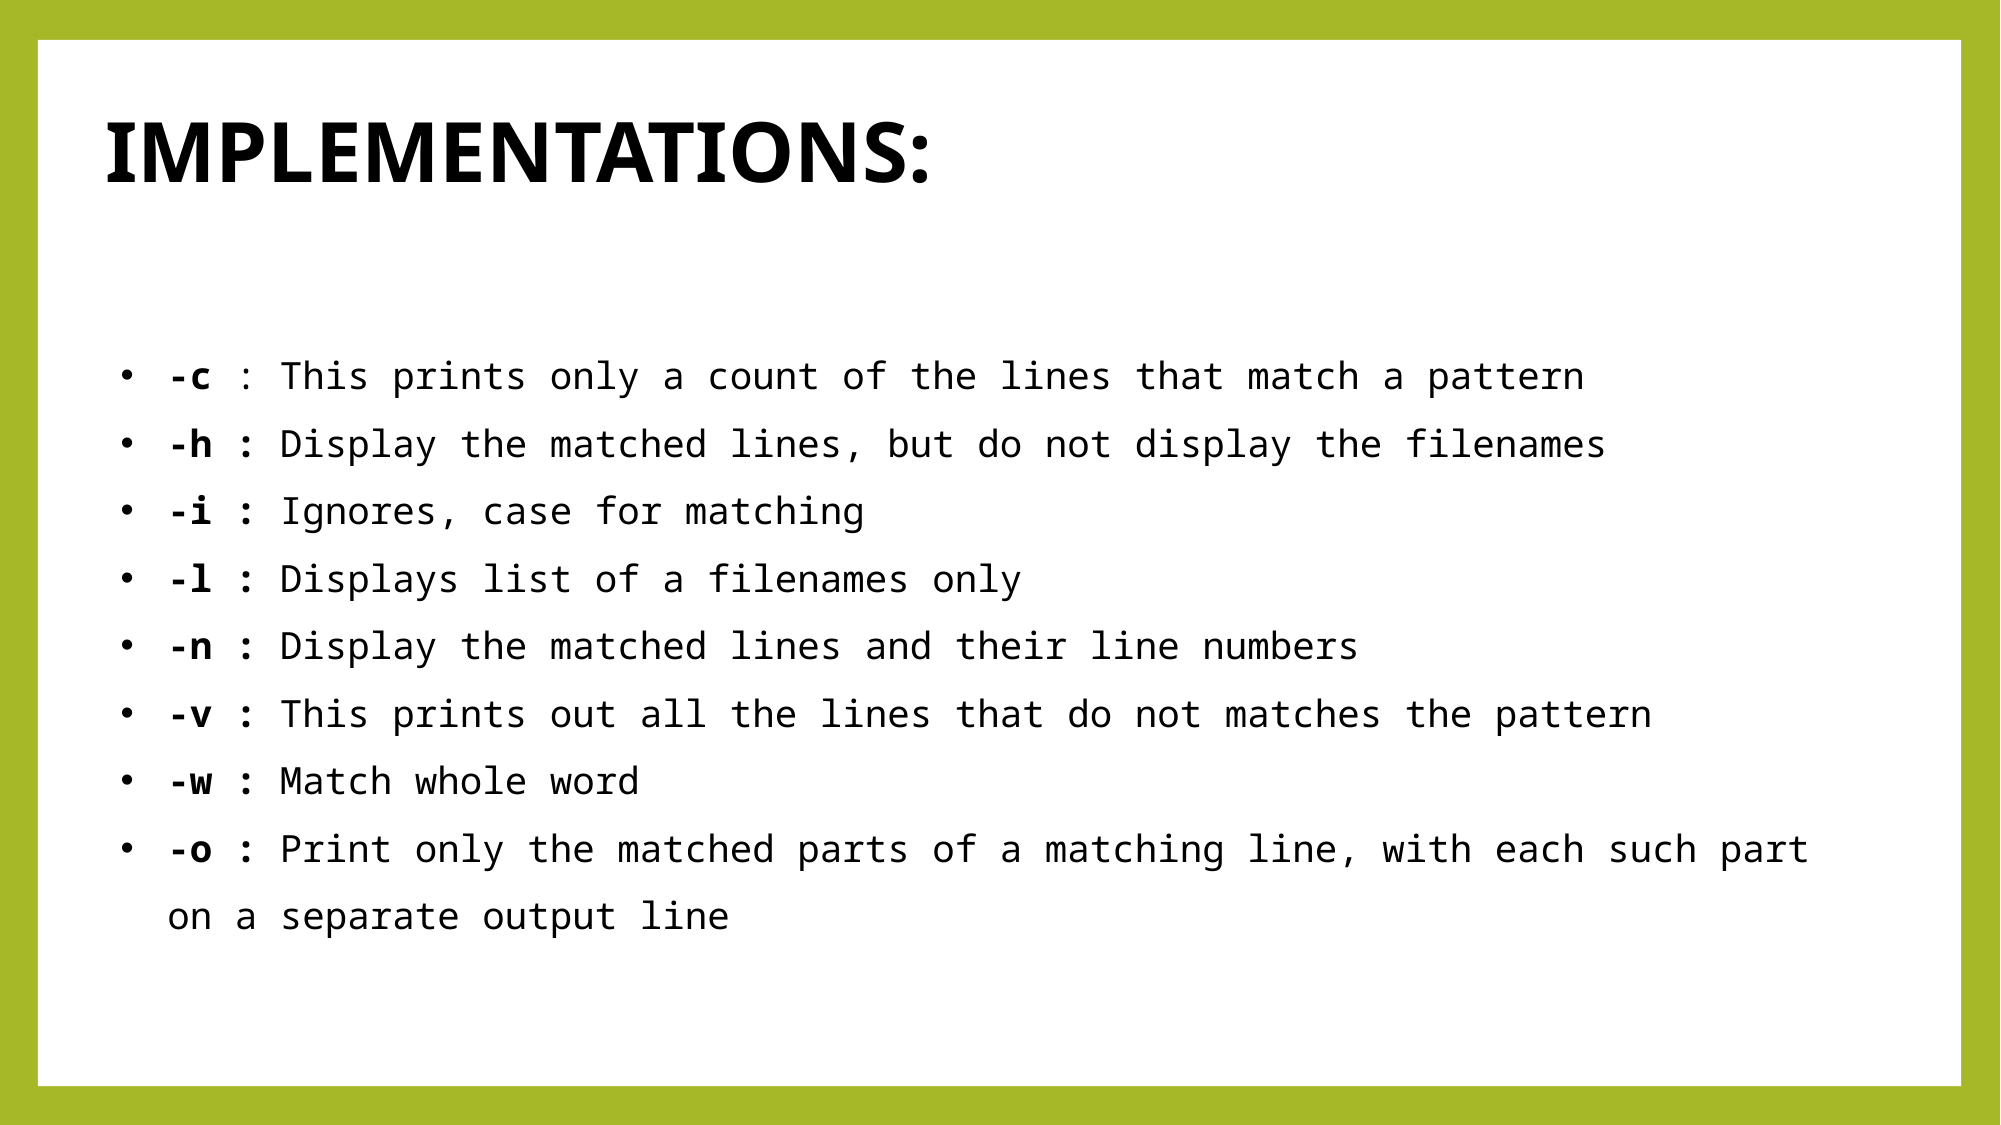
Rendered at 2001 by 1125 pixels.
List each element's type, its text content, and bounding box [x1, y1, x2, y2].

text_box IMPLEMENTATIONS: [90, 92, 1155, 207]
text_box -c : This prints only a count of the lines that match a pattern -h : Display the matched lines, but do not display the filenames -i : Ignores, case for matching -l : Displays list of a filenames only -n : Display the matched lines and their line numbers -v : This prints out all the lines that do not matches the pattern -w : Match whole word -o : Print only the matched parts of a matching line, with each such part on a separate output line [105, 322, 1870, 945]
